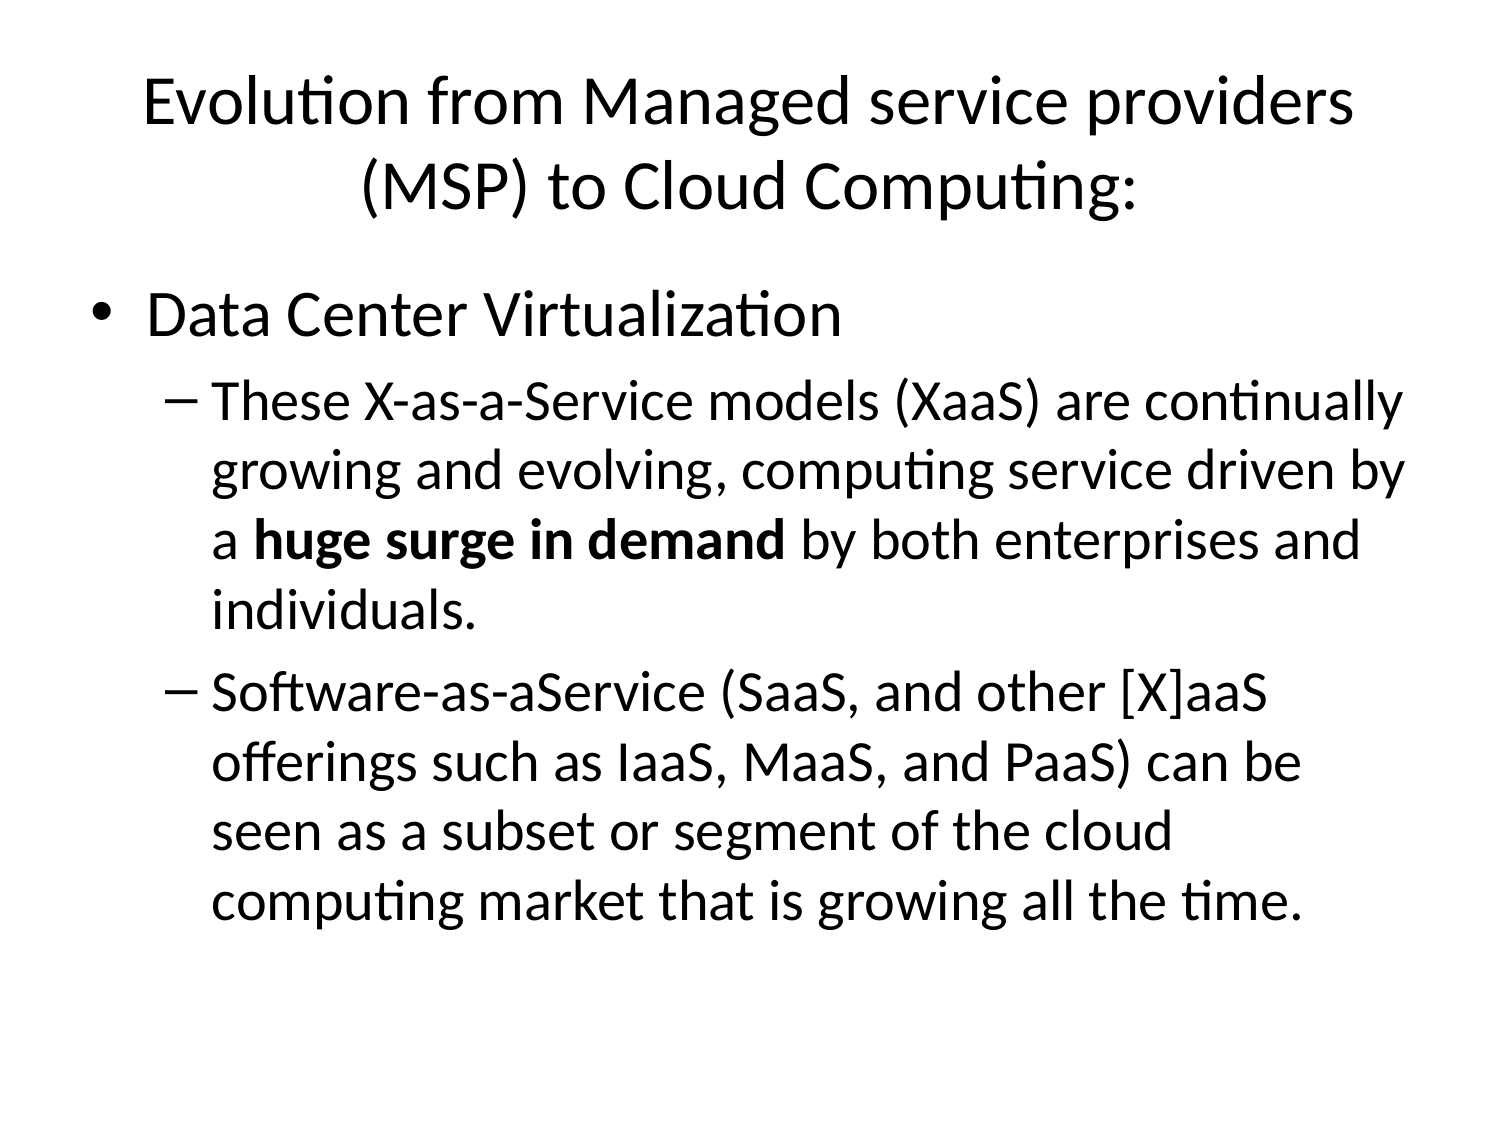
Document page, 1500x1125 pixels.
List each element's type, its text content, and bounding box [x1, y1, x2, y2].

list Data Center Virtualization These X-as-a-Service models (XaaS) are continually growing and evolving, computing service driven by a huge surge in demand by both enterprises and individuals. Software-as-aService (SaaS, and other [X]aaS offerings such as IaaS, MaaS, and PaaS) can be seen as a subset or segment of the cloud computing market that is growing all the time. [75, 262, 1425, 1005]
title Evolution from Managed service providers (MSP) to Cloud Computing: [75, 45, 1425, 233]
